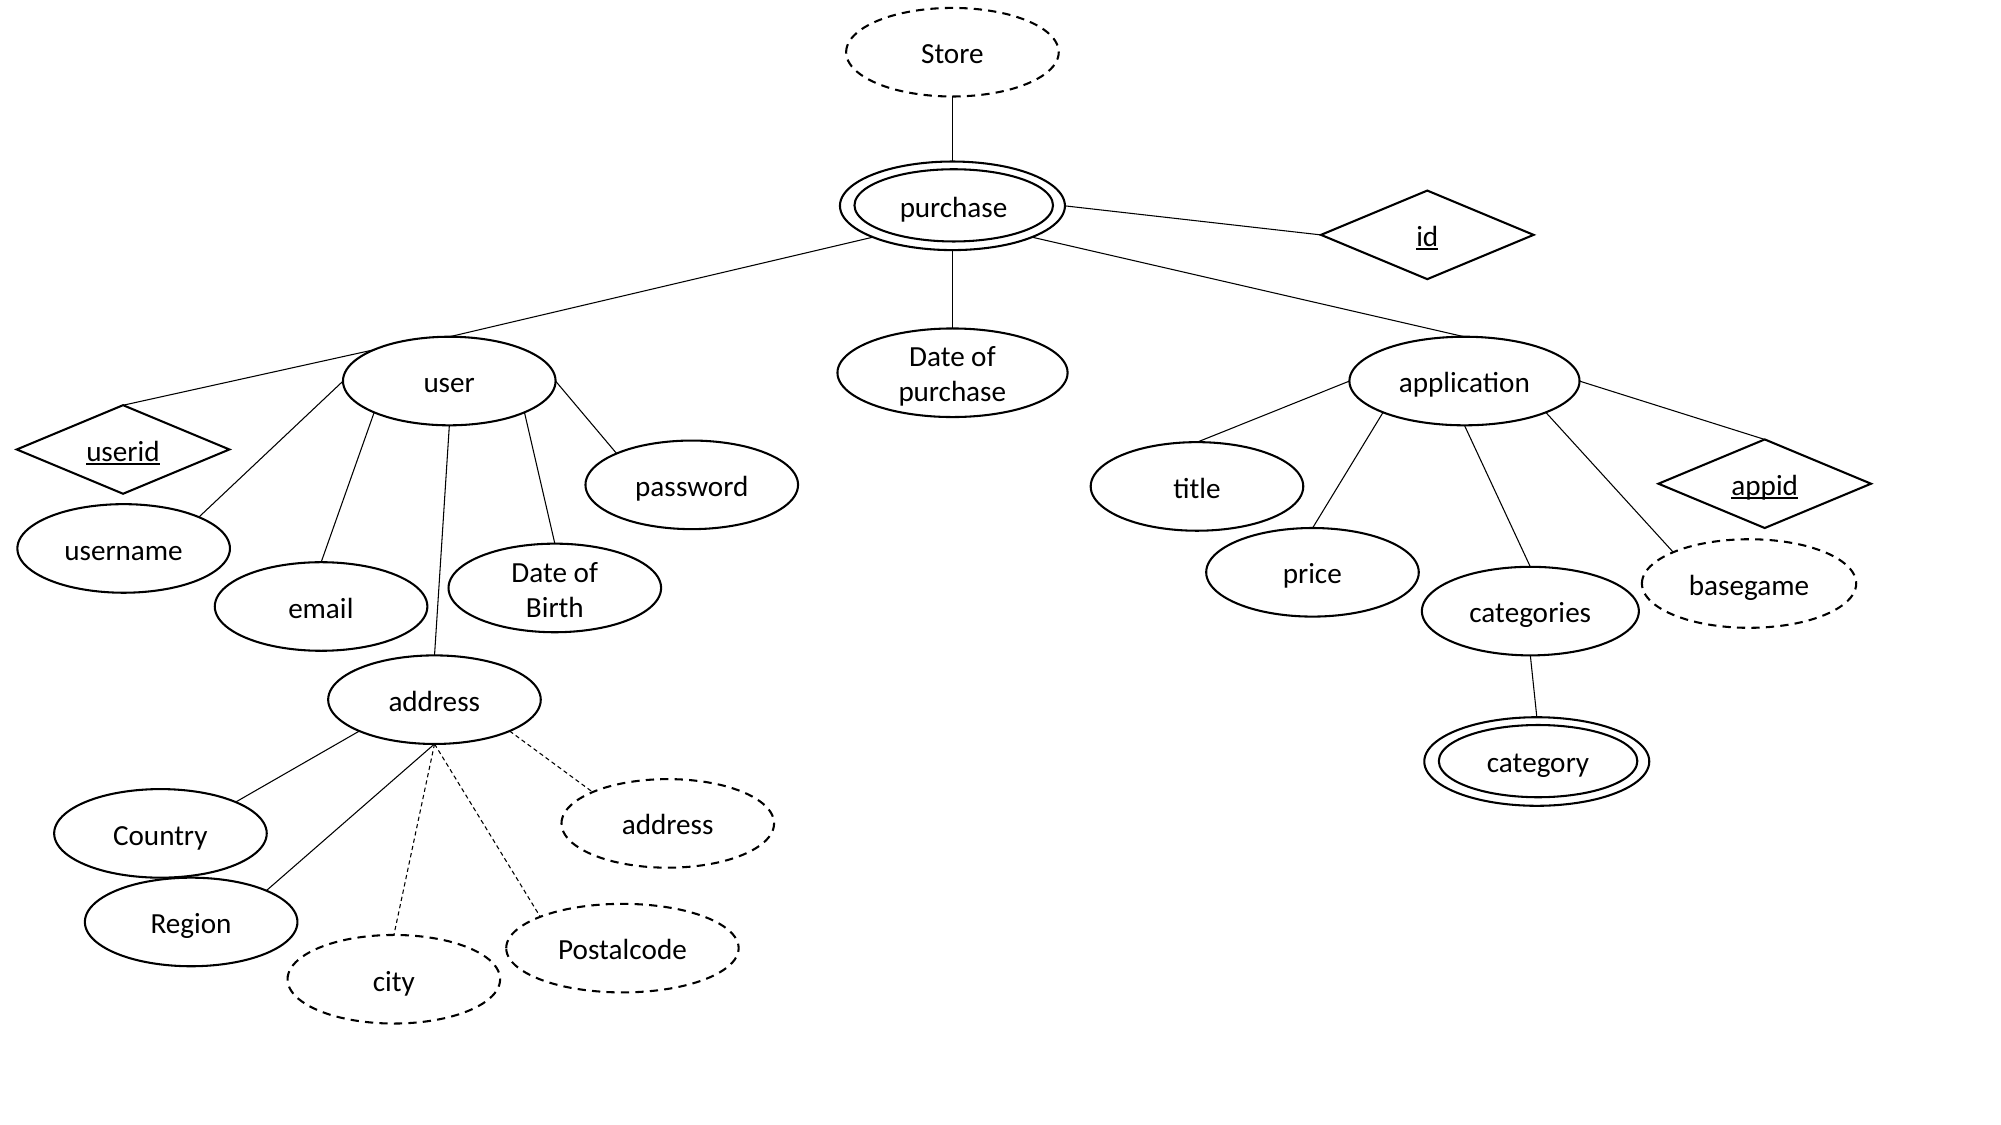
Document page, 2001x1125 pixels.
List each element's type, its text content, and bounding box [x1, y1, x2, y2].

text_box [1579, 381, 1765, 440]
text_box application [1348, 335, 1581, 427]
text_box Postalcode [505, 902, 740, 994]
text_box title [1089, 441, 1305, 532]
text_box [1545, 412, 1674, 553]
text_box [198, 406, 344, 518]
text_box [1064, 205, 1321, 235]
text_box email [213, 561, 429, 652]
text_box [1424, 717, 1650, 806]
text_box address [327, 654, 542, 743]
text_box password [584, 439, 800, 531]
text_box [1312, 412, 1384, 529]
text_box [235, 730, 360, 803]
text_box categories [1420, 565, 1640, 657]
text_box Store [845, 6, 1060, 98]
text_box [555, 381, 617, 454]
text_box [1196, 381, 1350, 443]
text_box basegame [1640, 538, 1858, 629]
text_box user [359, 335, 557, 427]
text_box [434, 425, 450, 656]
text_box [123, 349, 375, 406]
text_box Region [83, 876, 299, 968]
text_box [524, 412, 555, 544]
text_box Date of Birth [450, 542, 663, 634]
text_box Date of purchase [836, 327, 1069, 419]
text_box address [560, 778, 776, 869]
text_box Country [53, 788, 266, 879]
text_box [434, 743, 541, 917]
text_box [321, 412, 375, 563]
text_box price [1205, 526, 1420, 618]
text_box userid [14, 404, 198, 495]
text_box username [16, 503, 231, 594]
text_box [266, 743, 393, 891]
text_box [839, 161, 1065, 251]
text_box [393, 743, 435, 935]
text_box id [1321, 189, 1537, 265]
text_box city [286, 933, 502, 1025]
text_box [449, 237, 873, 337]
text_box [509, 730, 593, 793]
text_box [1530, 655, 1537, 718]
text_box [1031, 237, 1465, 337]
text_box appid [1674, 438, 1874, 530]
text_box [1464, 425, 1531, 567]
